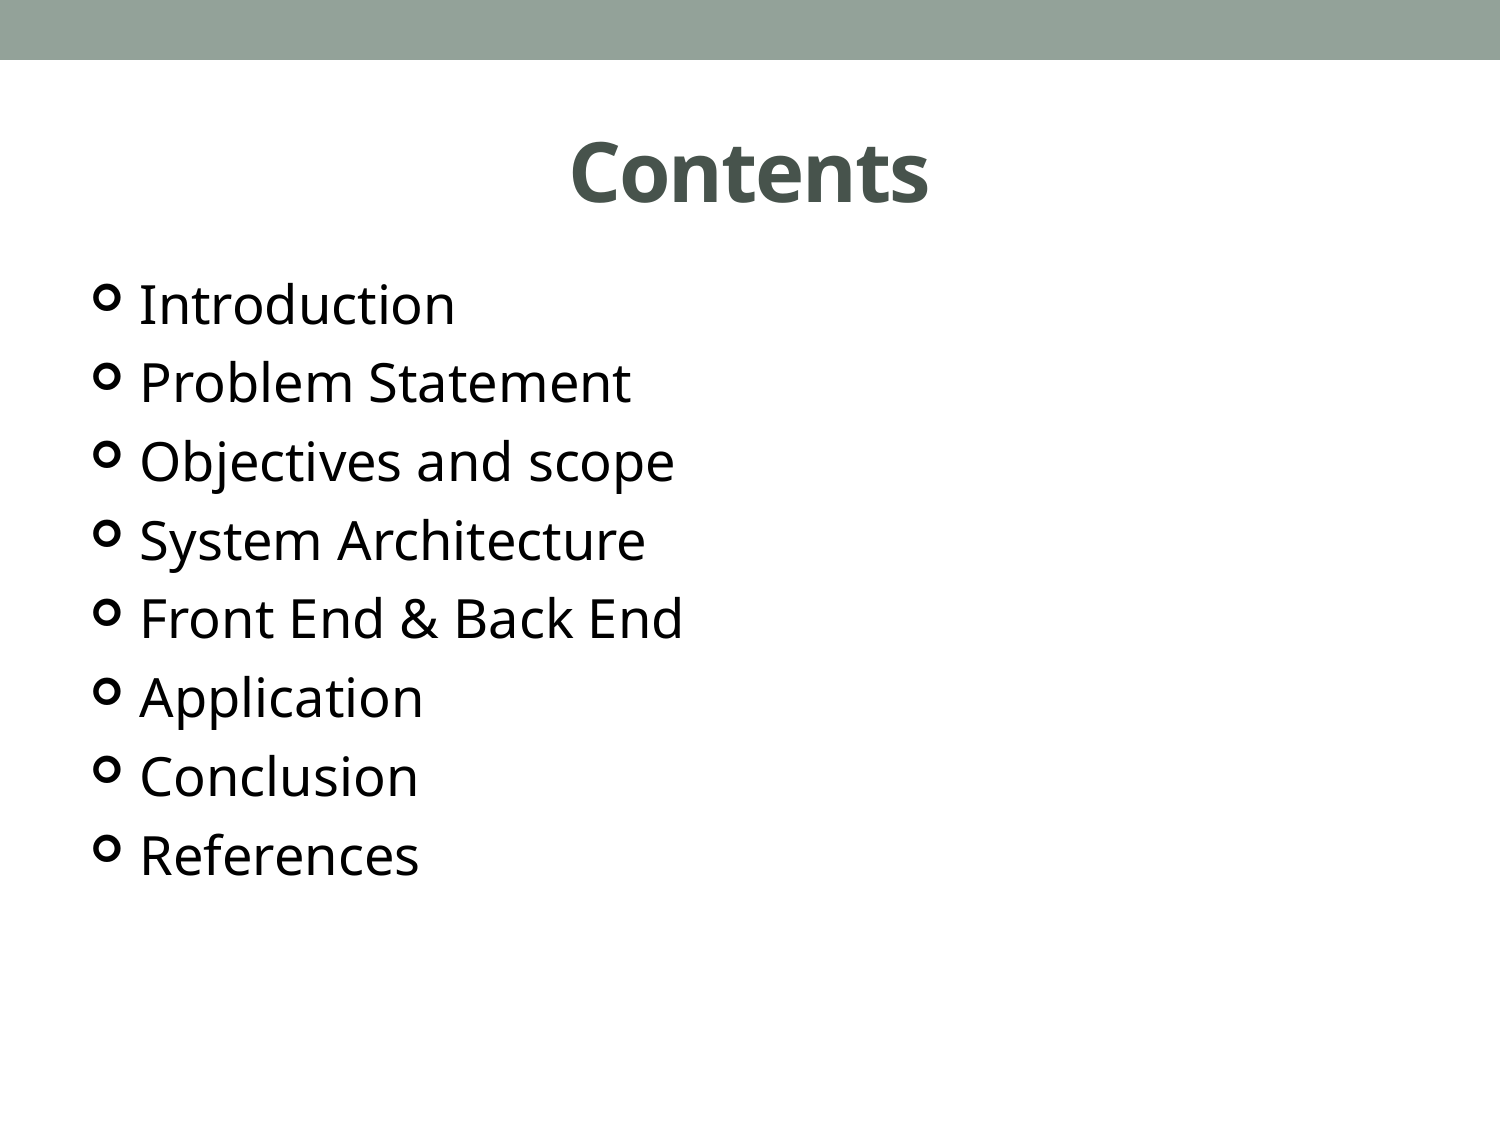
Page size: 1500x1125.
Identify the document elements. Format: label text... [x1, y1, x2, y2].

list Introduction Problem Statement Objectives and scope System Architecture Front End & Back End Application Conclusion References [75, 262, 1425, 1063]
title Contents [75, 87, 1425, 250]
